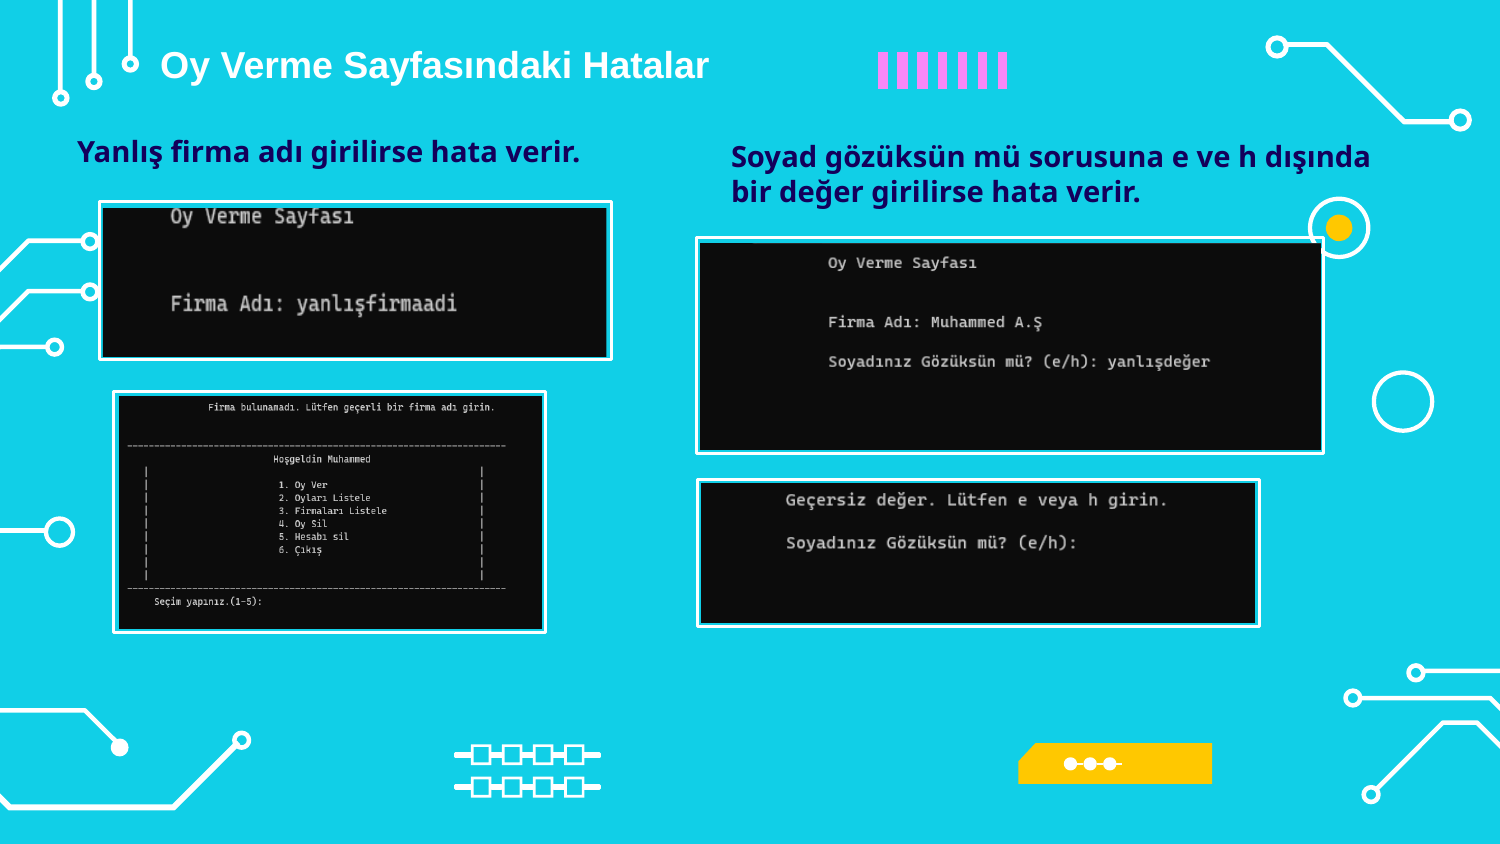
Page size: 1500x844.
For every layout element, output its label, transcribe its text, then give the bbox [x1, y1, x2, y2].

picture [119, 395, 542, 630]
picture [699, 243, 1321, 450]
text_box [1307, 196, 1374, 260]
text_box [113, 391, 546, 633]
title Yanlış firma adı girilirse hata verir. [62, 117, 733, 184]
text_box [696, 237, 1302, 245]
text_box Soyad gözüksün mü sorusuna e ve h dışında bir değer girilirse hata verir. [716, 123, 1425, 210]
picture [102, 207, 607, 358]
picture [700, 482, 1255, 623]
text_box [697, 479, 1260, 488]
text_box Oy Verme Sayfasındaki Hatalar [145, 26, 1409, 88]
text_box [99, 201, 612, 360]
